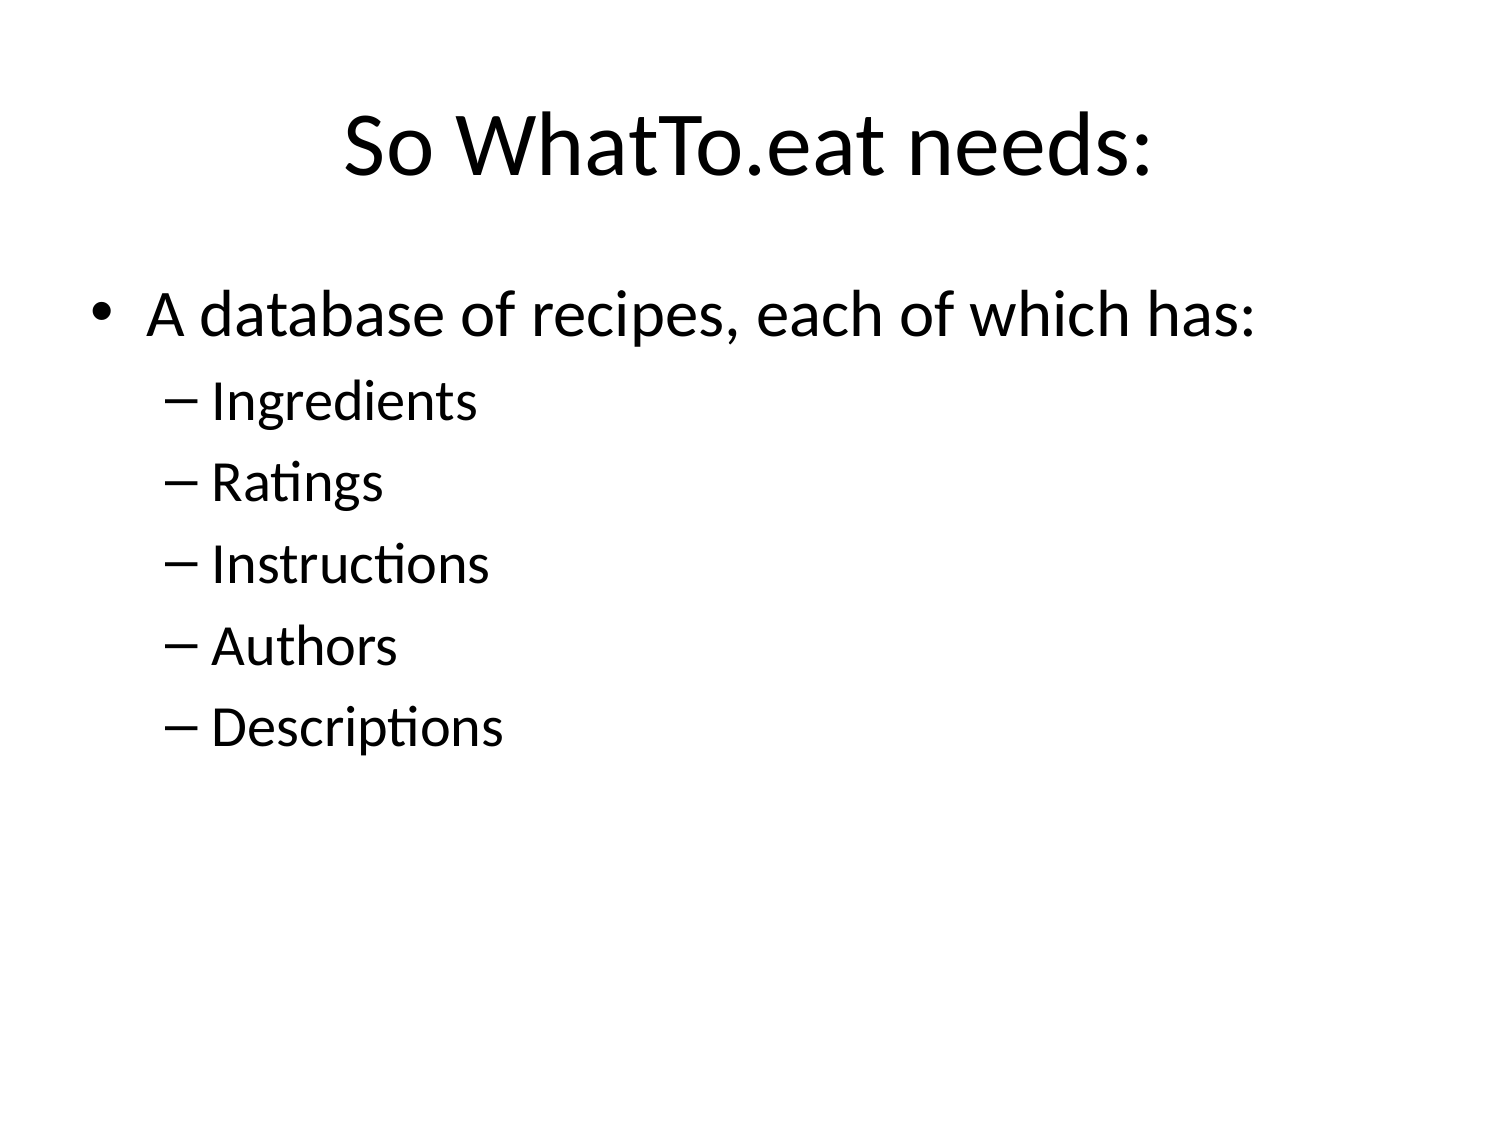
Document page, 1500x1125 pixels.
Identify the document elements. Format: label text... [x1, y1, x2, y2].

title So WhatTo.eat needs: [75, 45, 1425, 233]
list A database of recipes, each of which has: Ingredients Ratings Instructions Authors Descriptions [75, 262, 1425, 1005]
